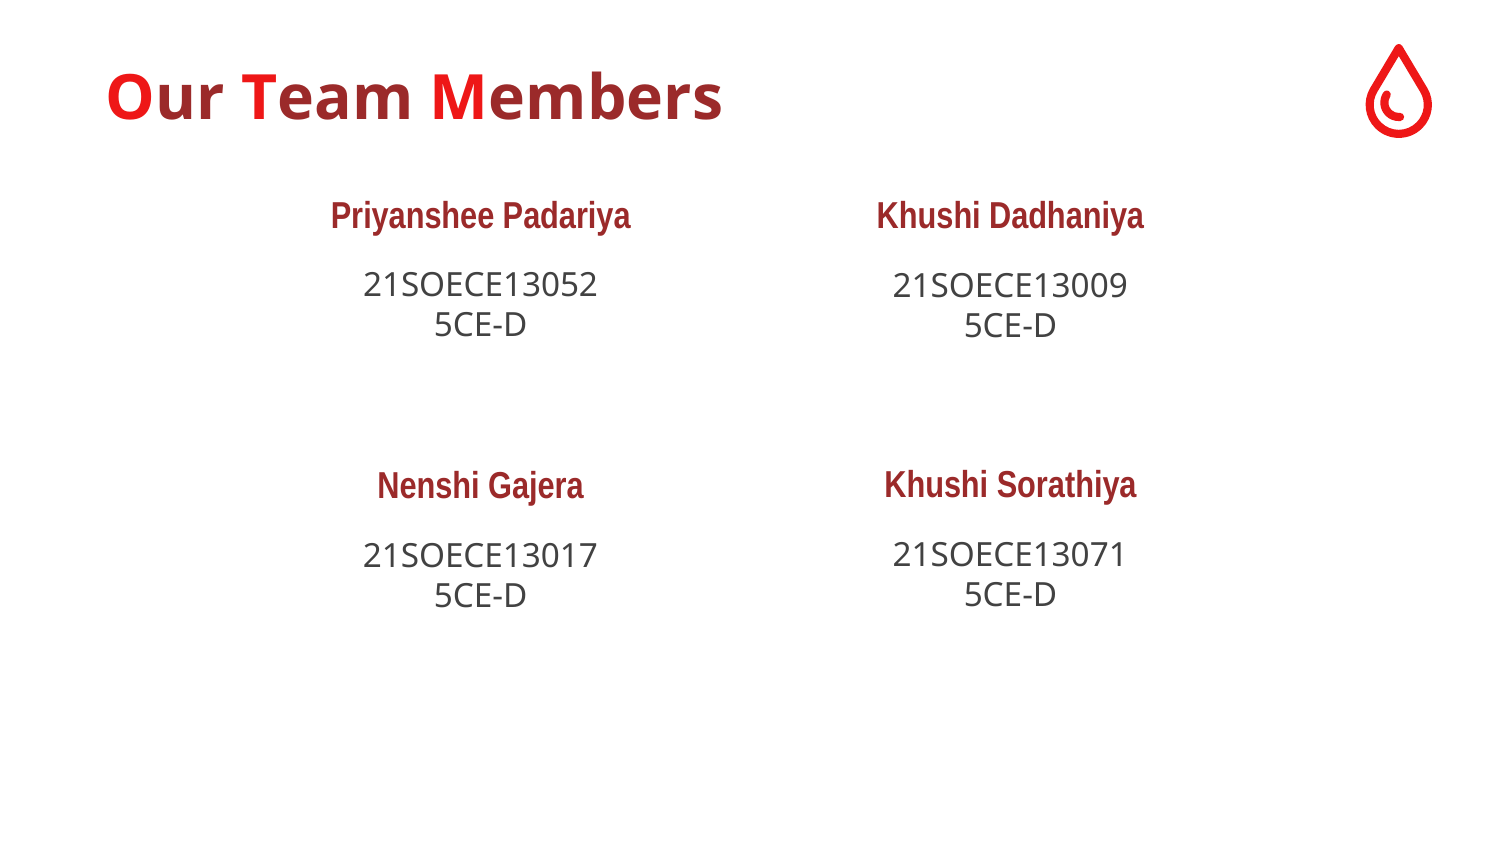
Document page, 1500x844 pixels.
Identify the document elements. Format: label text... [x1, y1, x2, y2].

subtitle 21SOECE13052 5CE-D [297, 248, 664, 359]
text_box Nenshi Gajera [297, 448, 664, 519]
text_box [1362, 43, 1436, 139]
text_box 21SOECE13009 5CE-D [827, 249, 1194, 360]
text_box Khushi Dadhaniya [827, 178, 1194, 249]
title Priyanshee Padariya [297, 178, 664, 248]
title Our Team Members [90, 47, 1355, 142]
text_box 21SOECE13071 5CE-D [827, 517, 1194, 628]
text_box 21SOECE13017 5CE-D [297, 519, 664, 630]
text_box Khushi Sorathiya [827, 447, 1194, 517]
